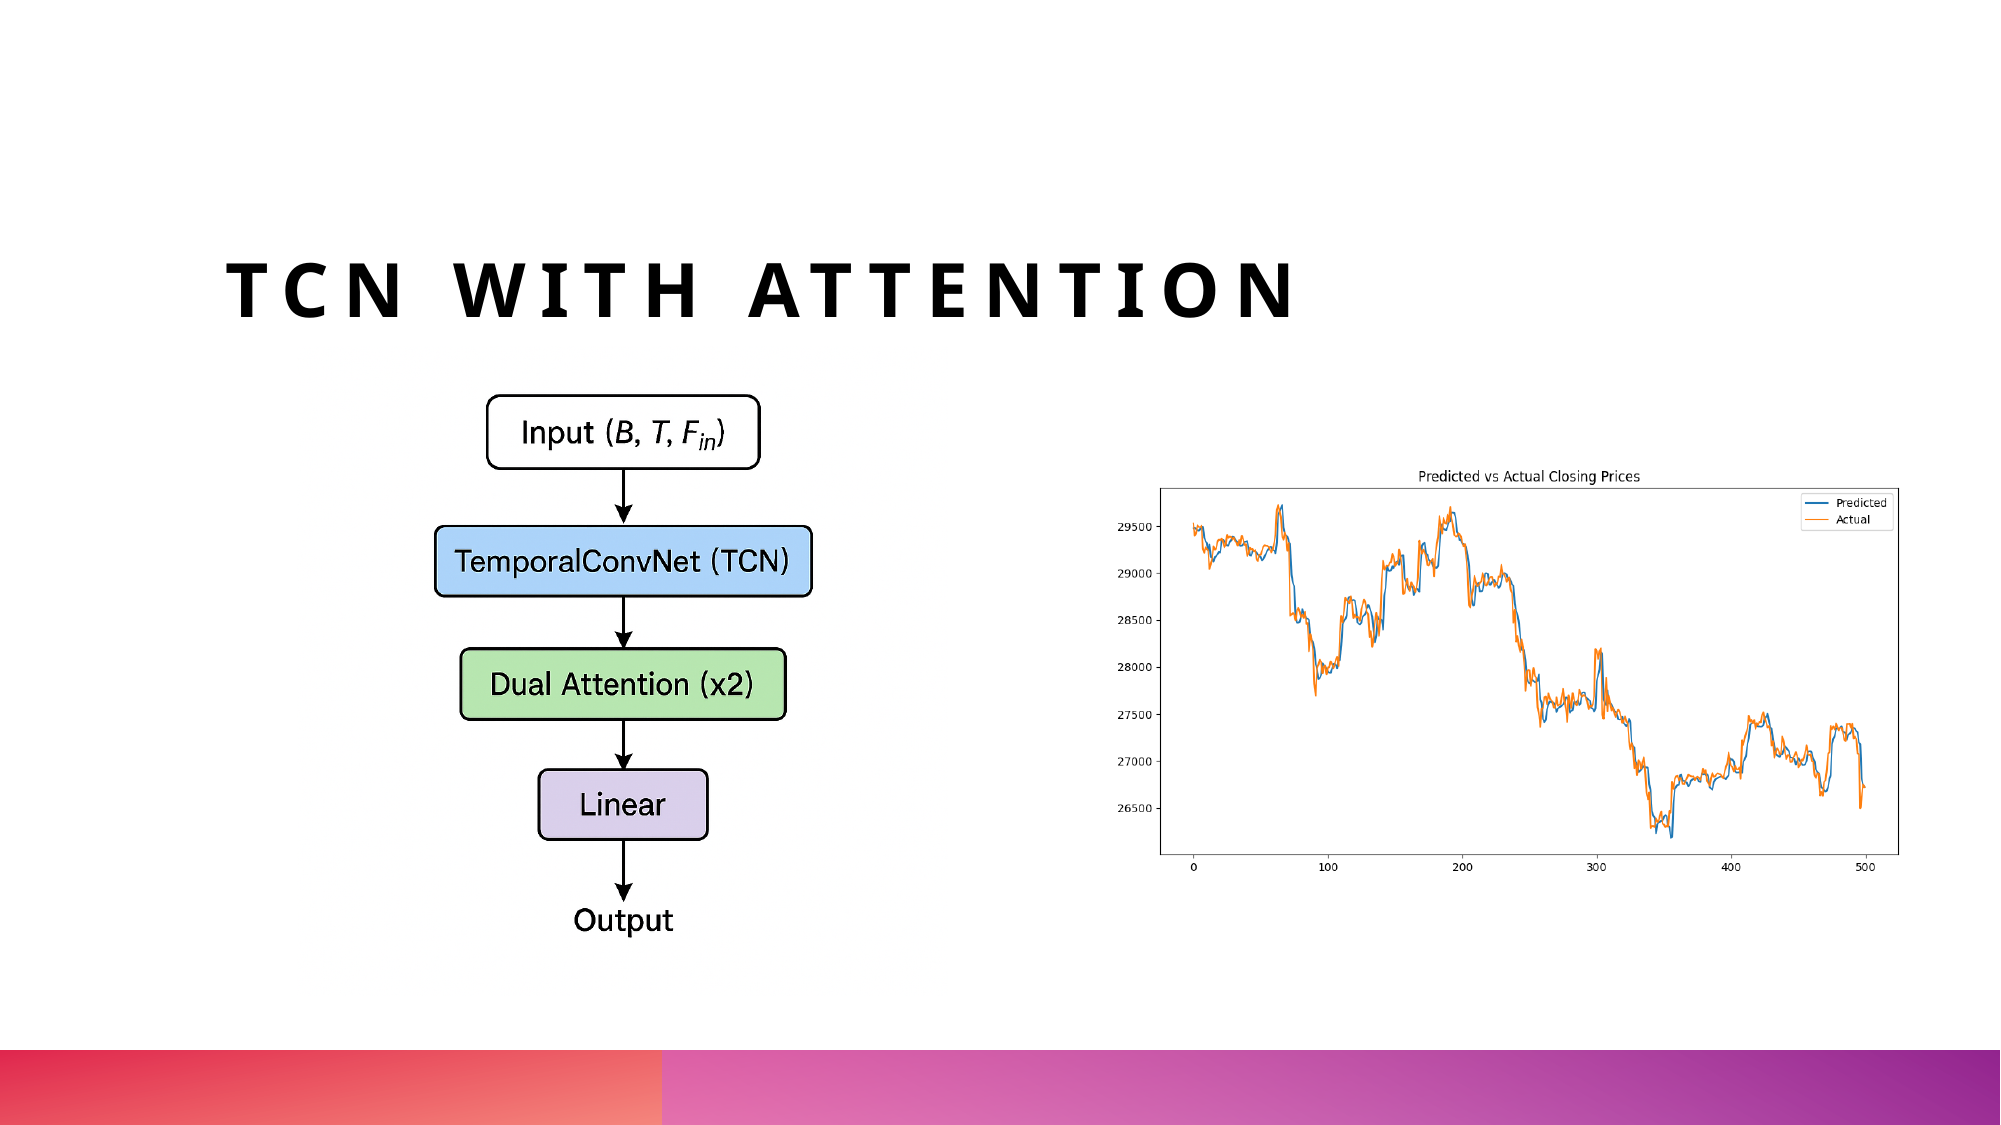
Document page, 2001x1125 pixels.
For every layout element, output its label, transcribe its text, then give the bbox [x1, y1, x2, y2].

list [1109, 462, 1905, 881]
title TCn with attention [225, 130, 1905, 333]
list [297, 346, 948, 996]
